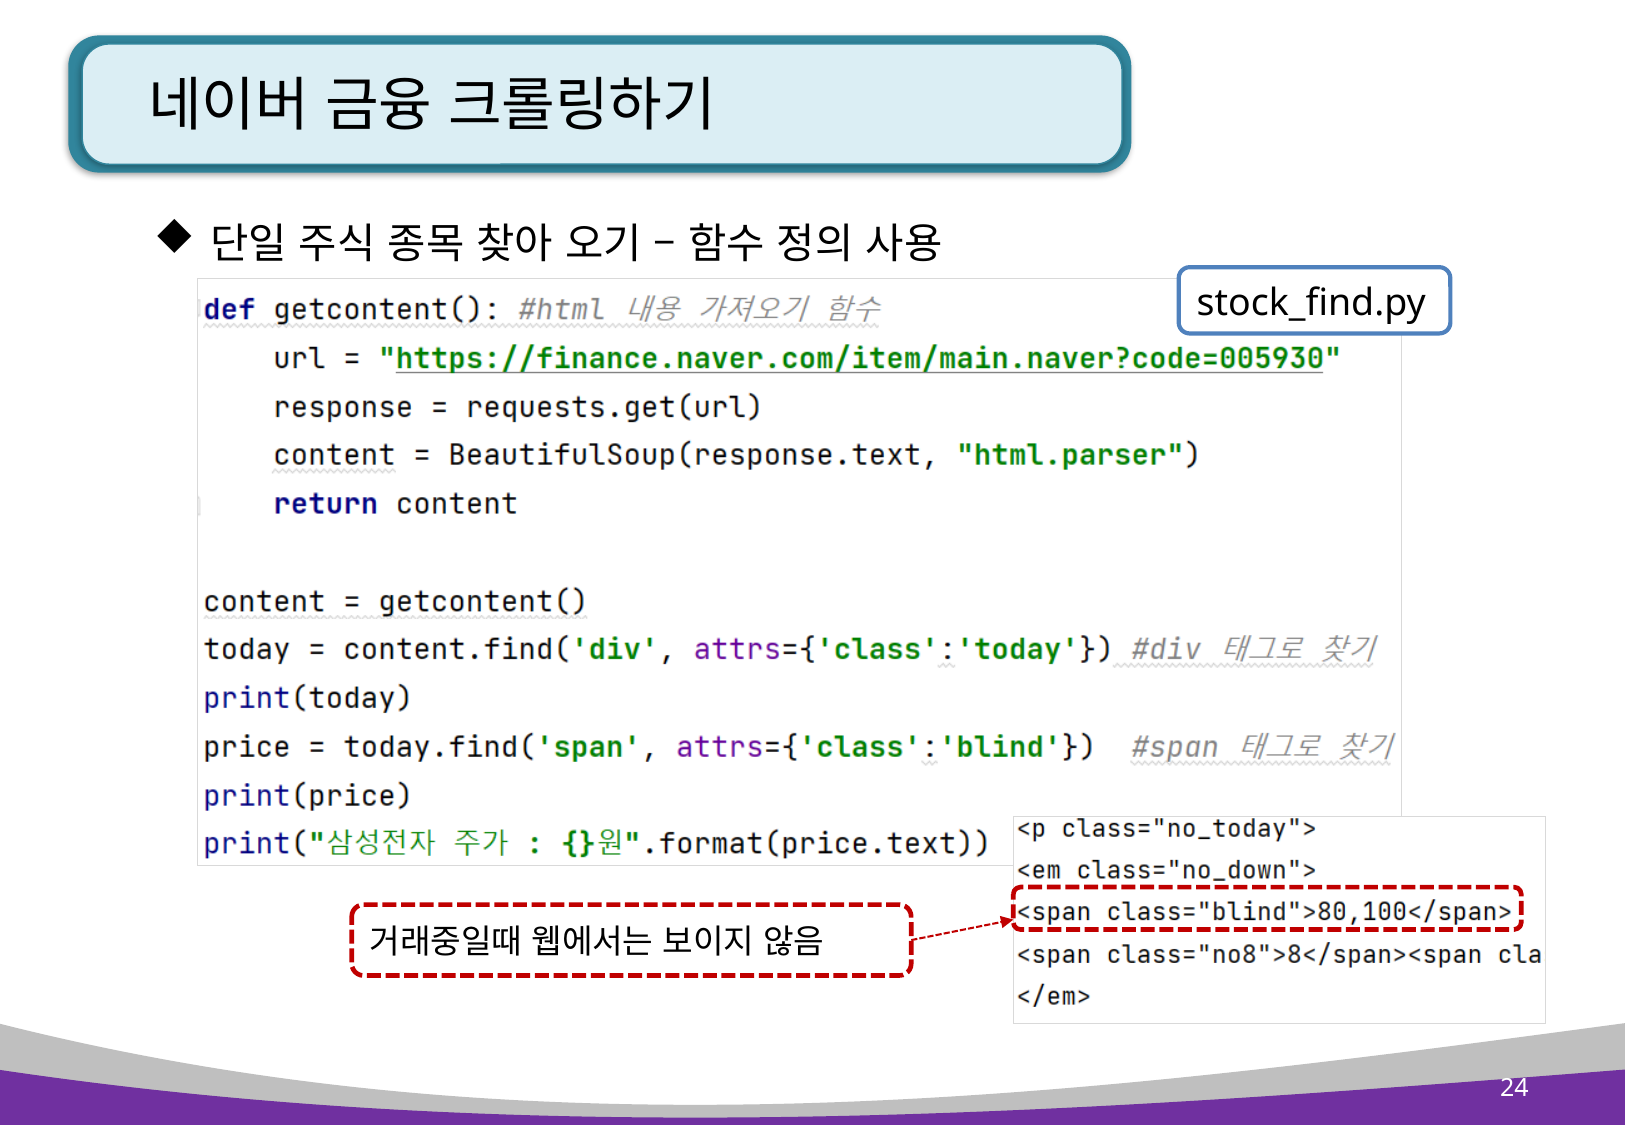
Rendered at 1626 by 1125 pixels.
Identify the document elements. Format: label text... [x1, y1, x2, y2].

text_box stock_find.py [1176, 265, 1453, 336]
title 네이버 금융 크롤링하기 [103, 32, 1121, 173]
slide_number 24 [1452, 1058, 1544, 1119]
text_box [911, 919, 1014, 941]
text_box 거래중일때 웹에서는 보이지 않음 [349, 902, 914, 978]
text_box 단일 주식 종목 찾아 오기 – 함수 정의 사용 [137, 182, 1269, 276]
picture [197, 278, 1547, 1024]
